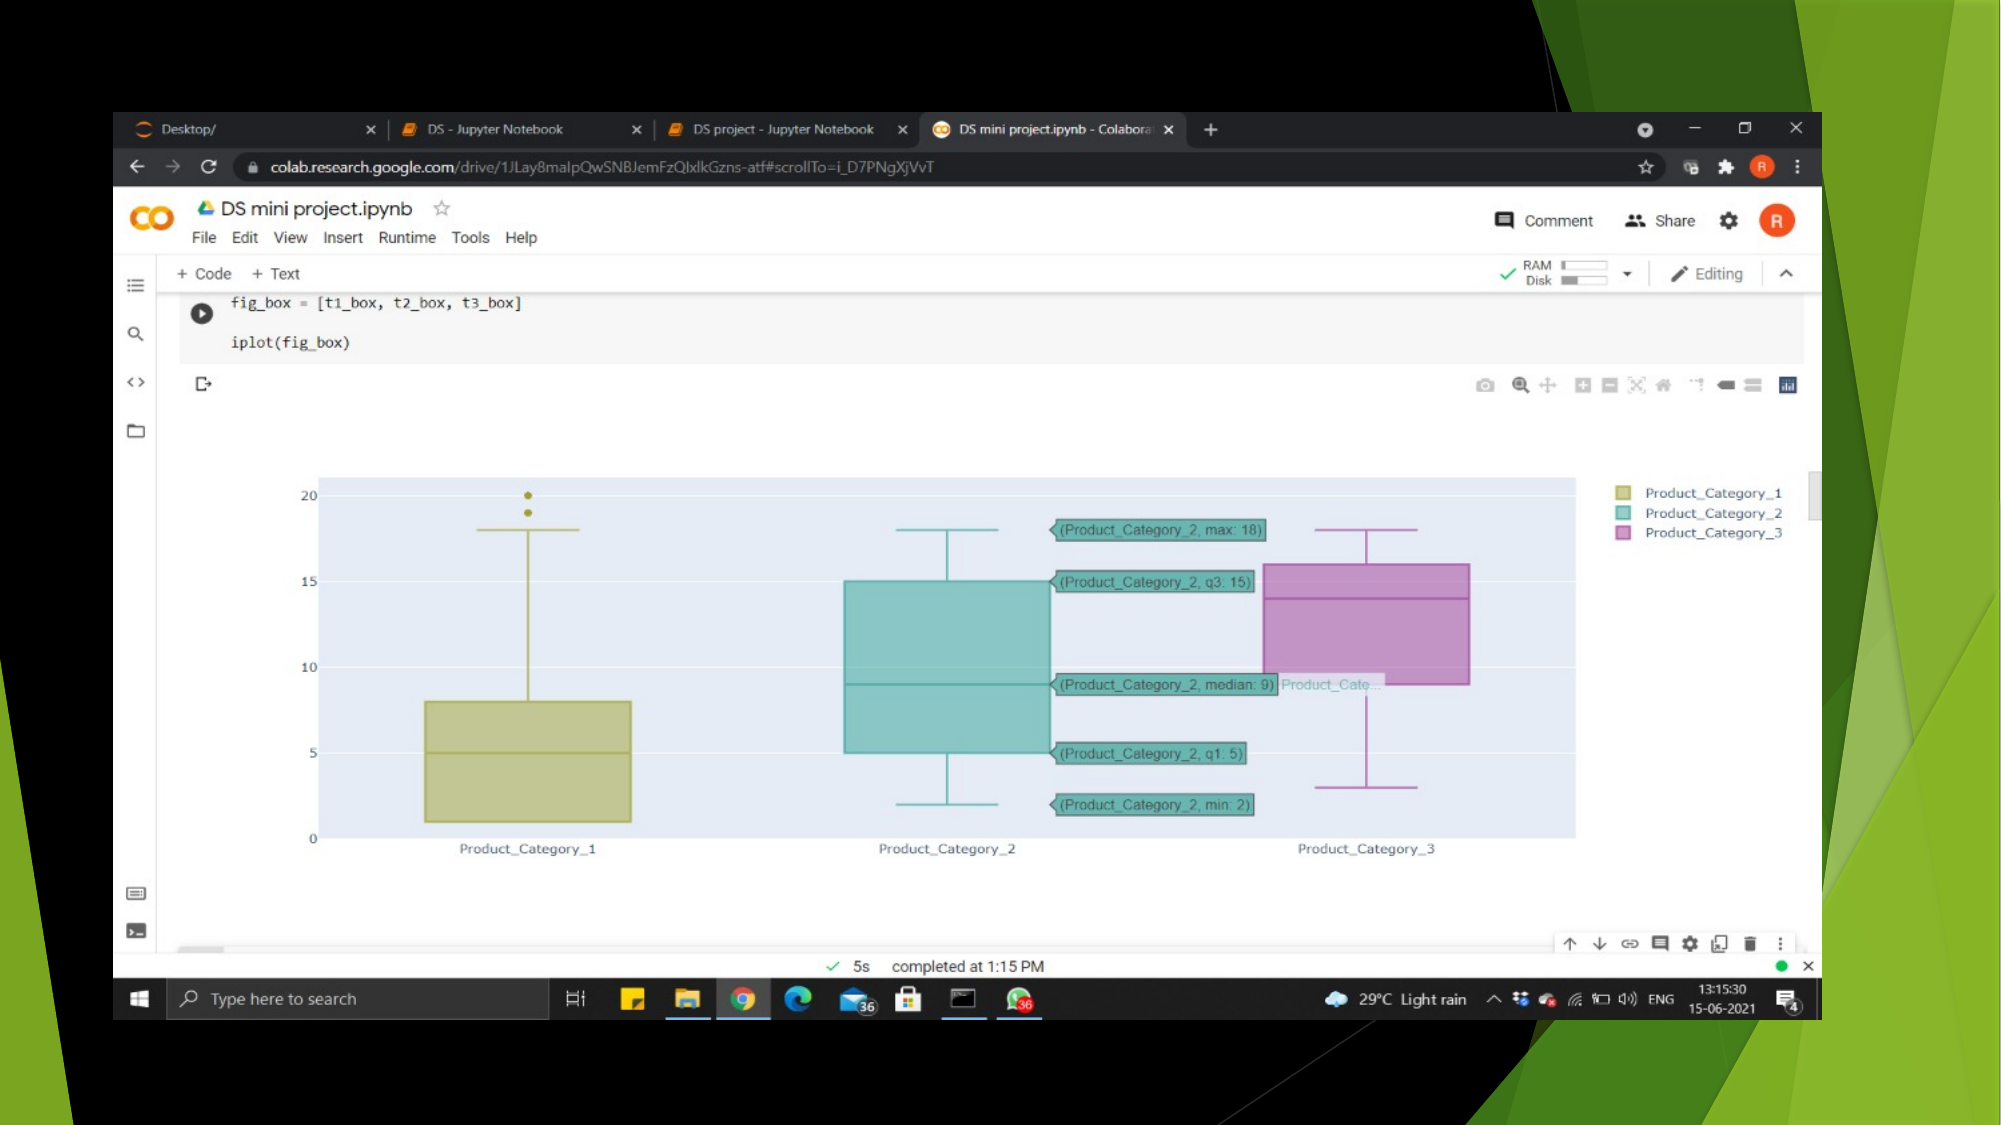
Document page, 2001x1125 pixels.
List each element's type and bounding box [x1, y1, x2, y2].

picture [112, 112, 1823, 1020]
